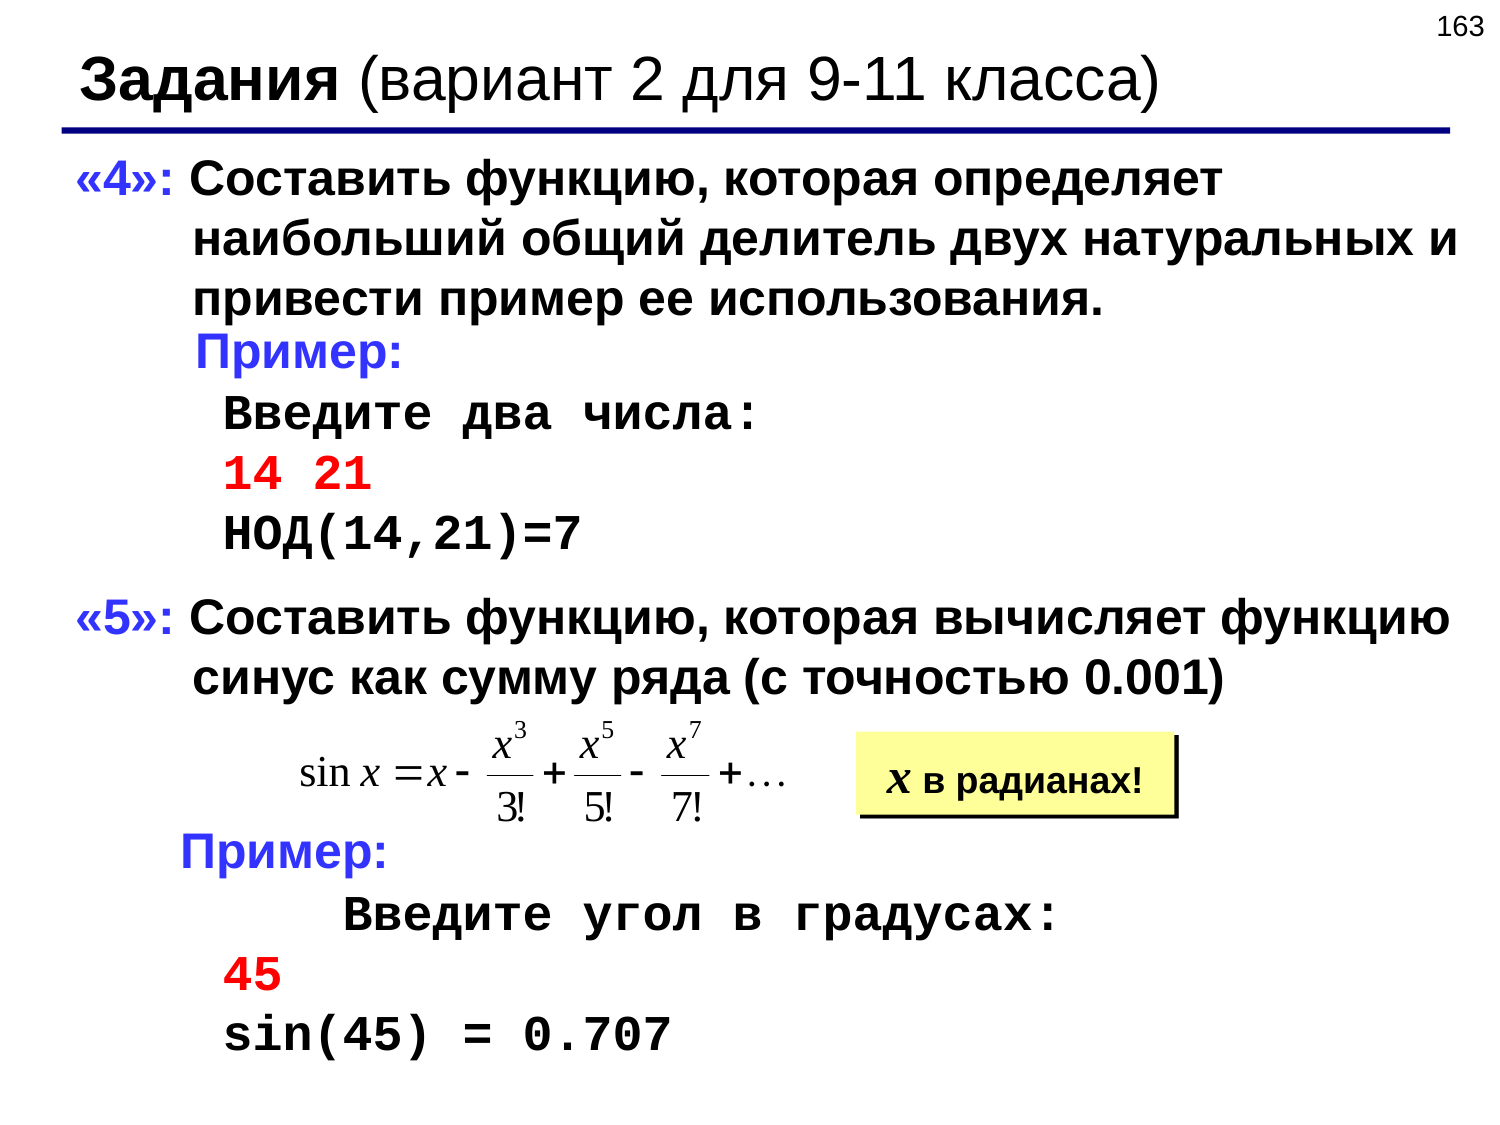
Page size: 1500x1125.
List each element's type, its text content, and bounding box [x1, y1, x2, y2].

text_box x в радианах! [856, 731, 1175, 815]
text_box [293, 709, 795, 831]
slide_number 163 [1149, 0, 1500, 79]
text_box «4»: Составить функцию, которая определяет наибольший общий делитель двух натуральных и привести пример ее использования. Пример: Введите два числа: 14 21 НОД(14,21)=7 «5»: Составить функцию, которая вычисляет функцию синус как сумму ряда (с точностью 0.001) Пример: Введите угол в градусах: 45 sin(45) = 0.707 [60, 138, 1478, 1068]
text_box Задания (вариант 2 для 9-11 класса) [64, 31, 1401, 121]
